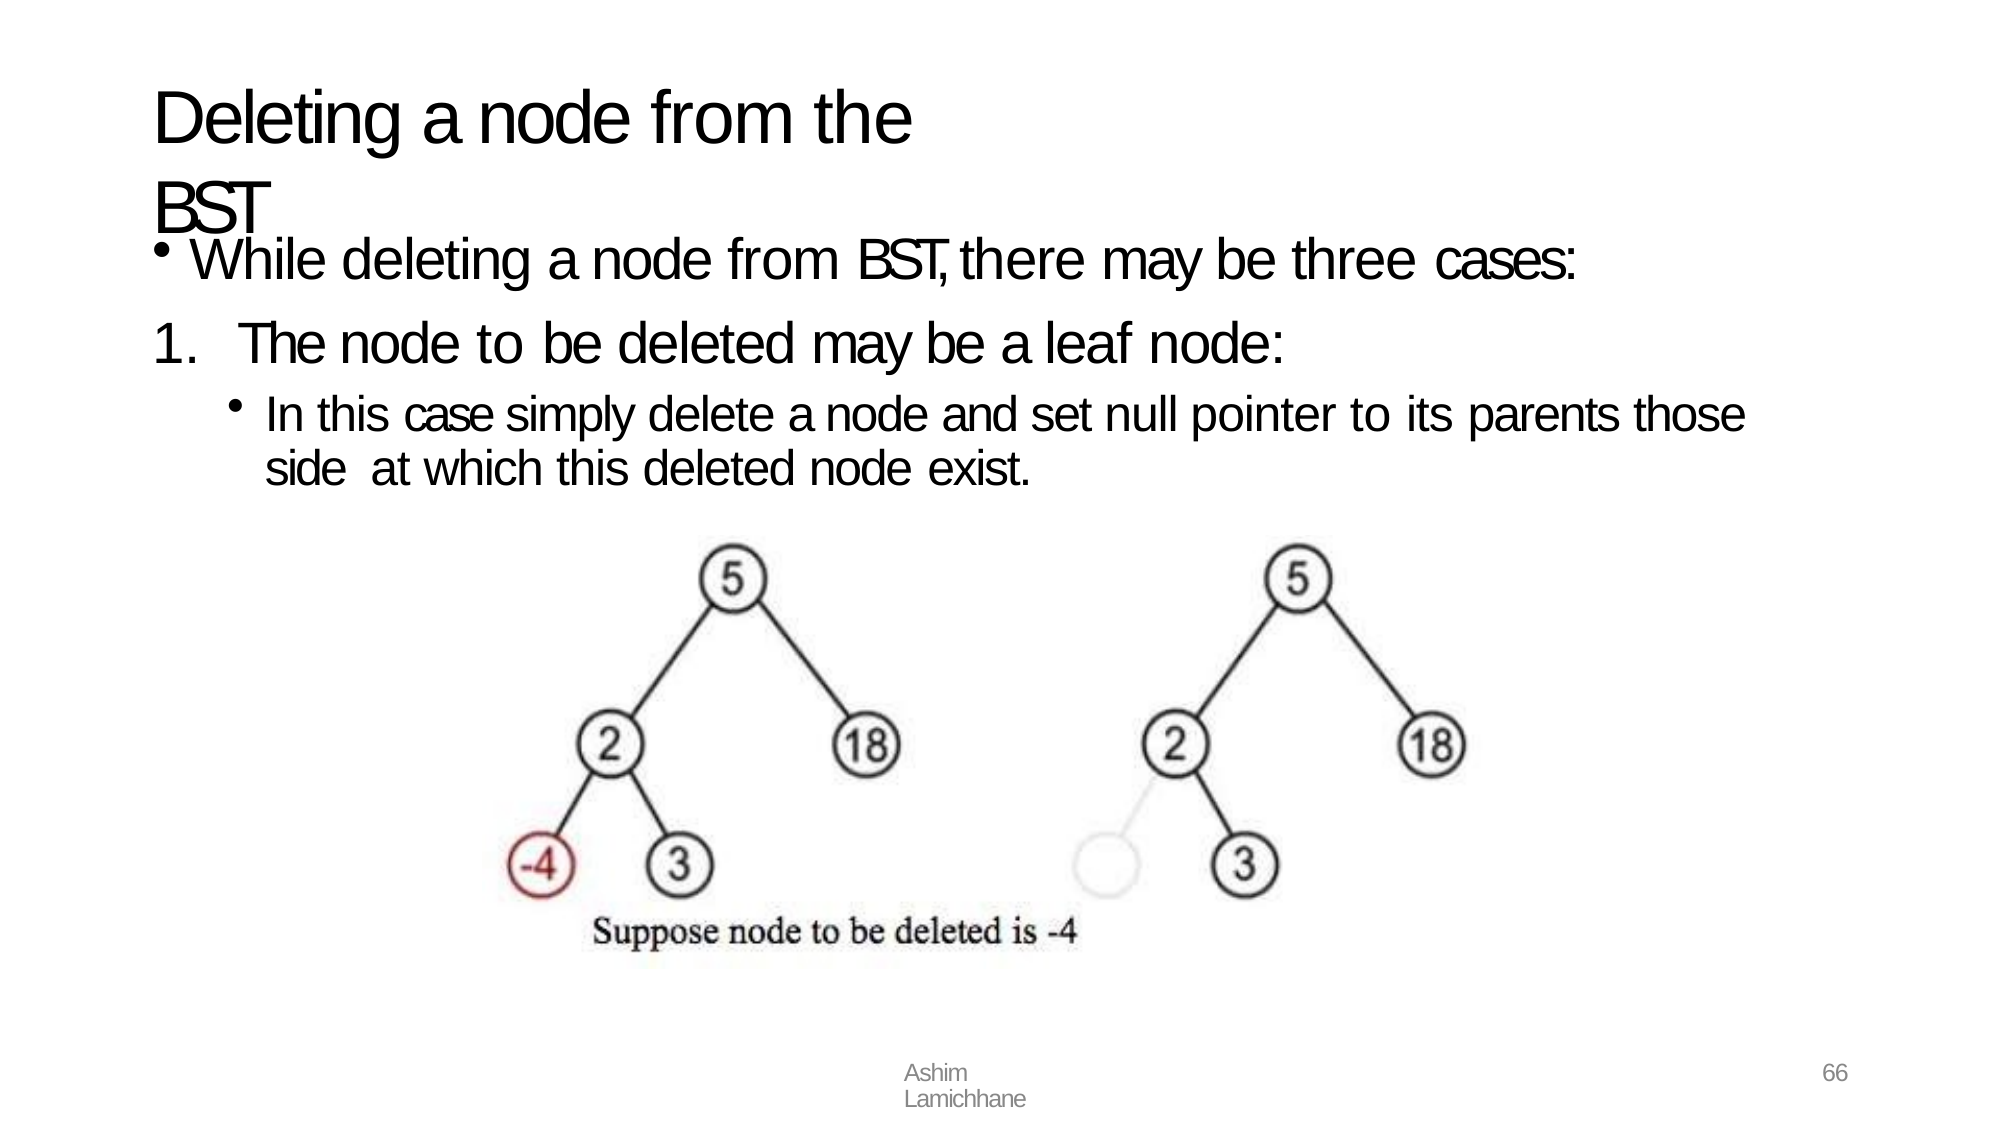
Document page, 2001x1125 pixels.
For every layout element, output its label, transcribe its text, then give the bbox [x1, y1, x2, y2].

title Deleting a node from the BST [150, 66, 1022, 205]
slide_number 66 [1817, 1060, 1852, 1125]
footer Ashim Lamichhane [901, 1060, 1098, 1125]
text_box [482, 535, 1483, 969]
text_box While deleting a node from BST, there may be three cases: The node to be deleted may be a leaf node: In this case simply delete a node and set null pointer to its parents those side at which this deleted node exist. [150, 205, 1807, 496]
